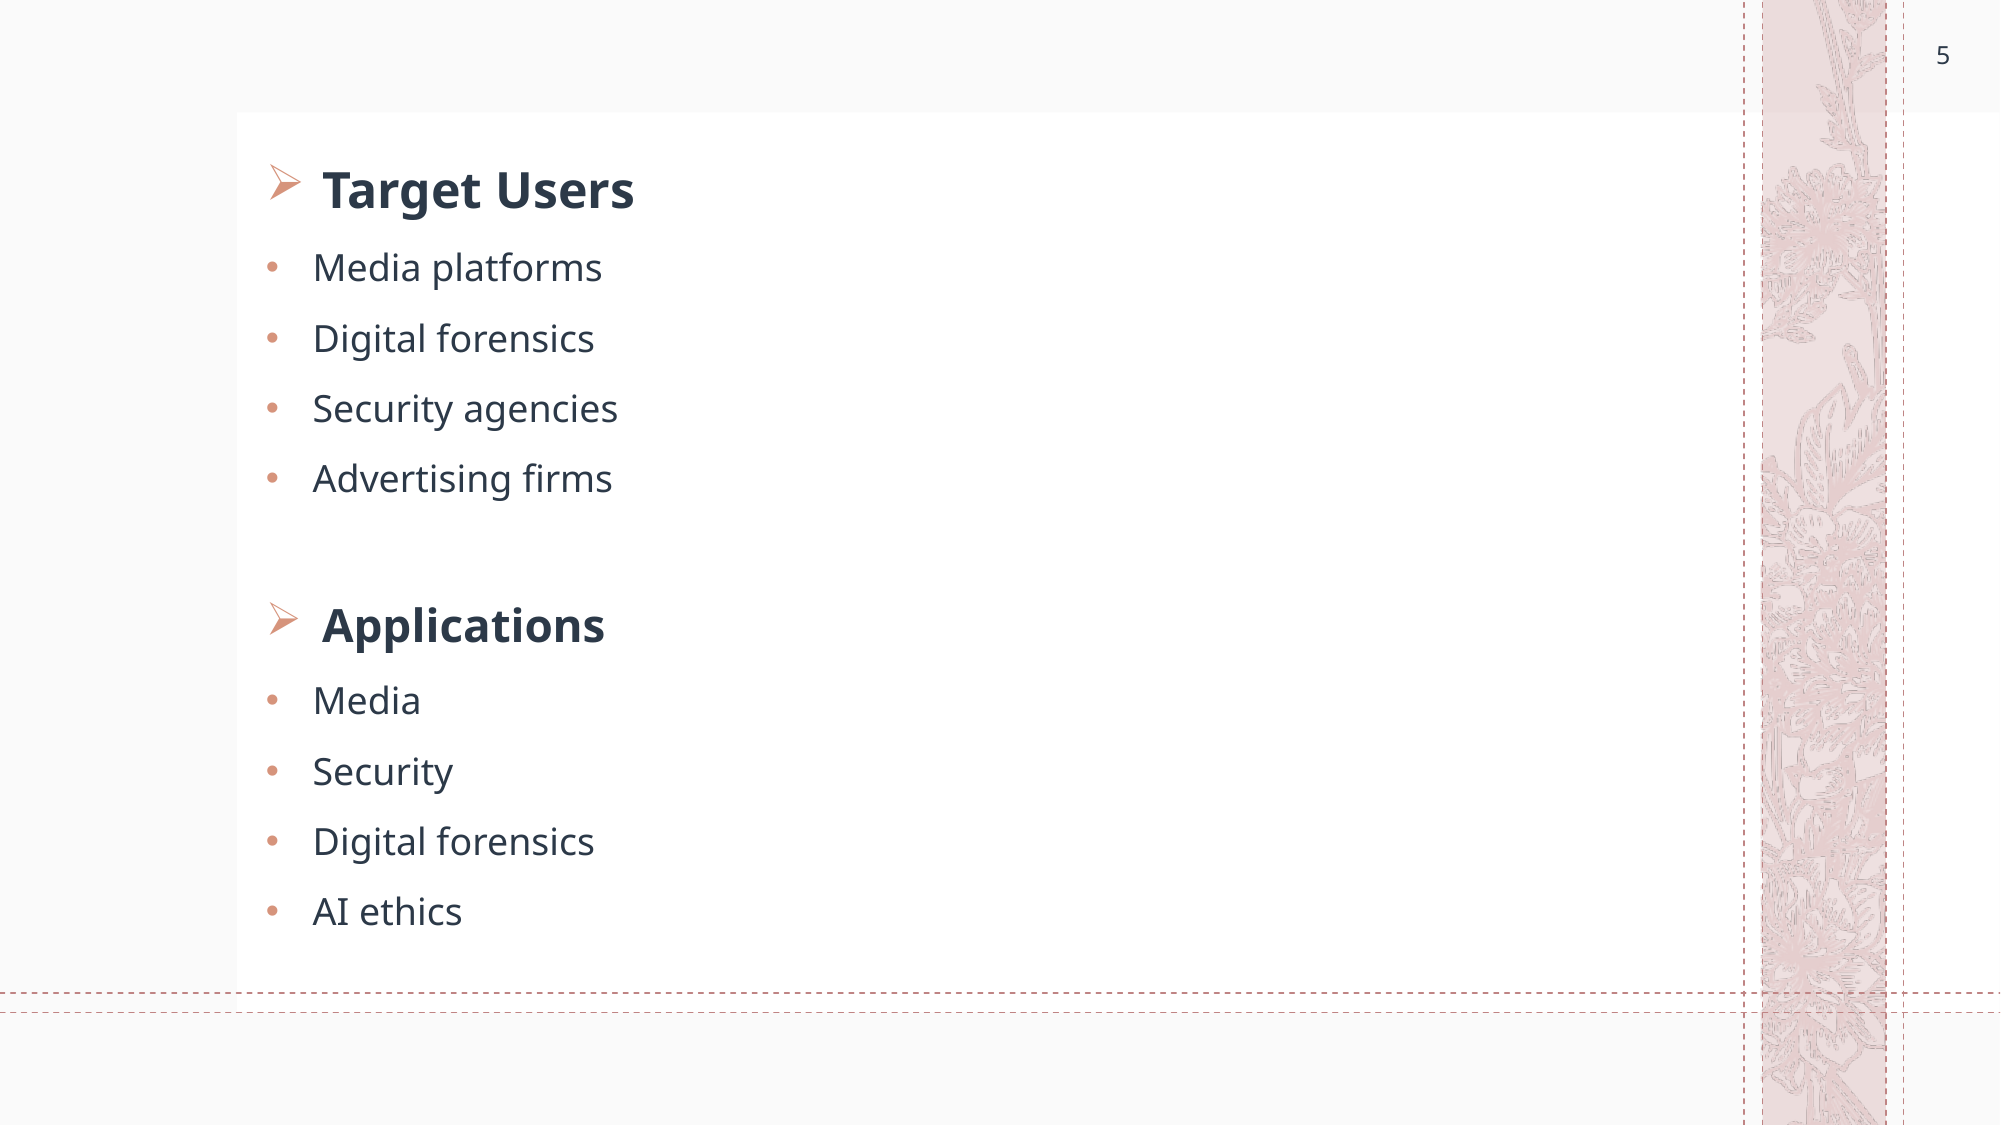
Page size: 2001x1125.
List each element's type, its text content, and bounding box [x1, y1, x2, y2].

list Target Users Media platforms Digital forensics Security agencies Advertising firms Applications Media Security Digital forensics AI ethics [250, 145, 1750, 952]
picture [1760, 0, 1886, 1125]
slide_number 5 [1886, 0, 2000, 113]
